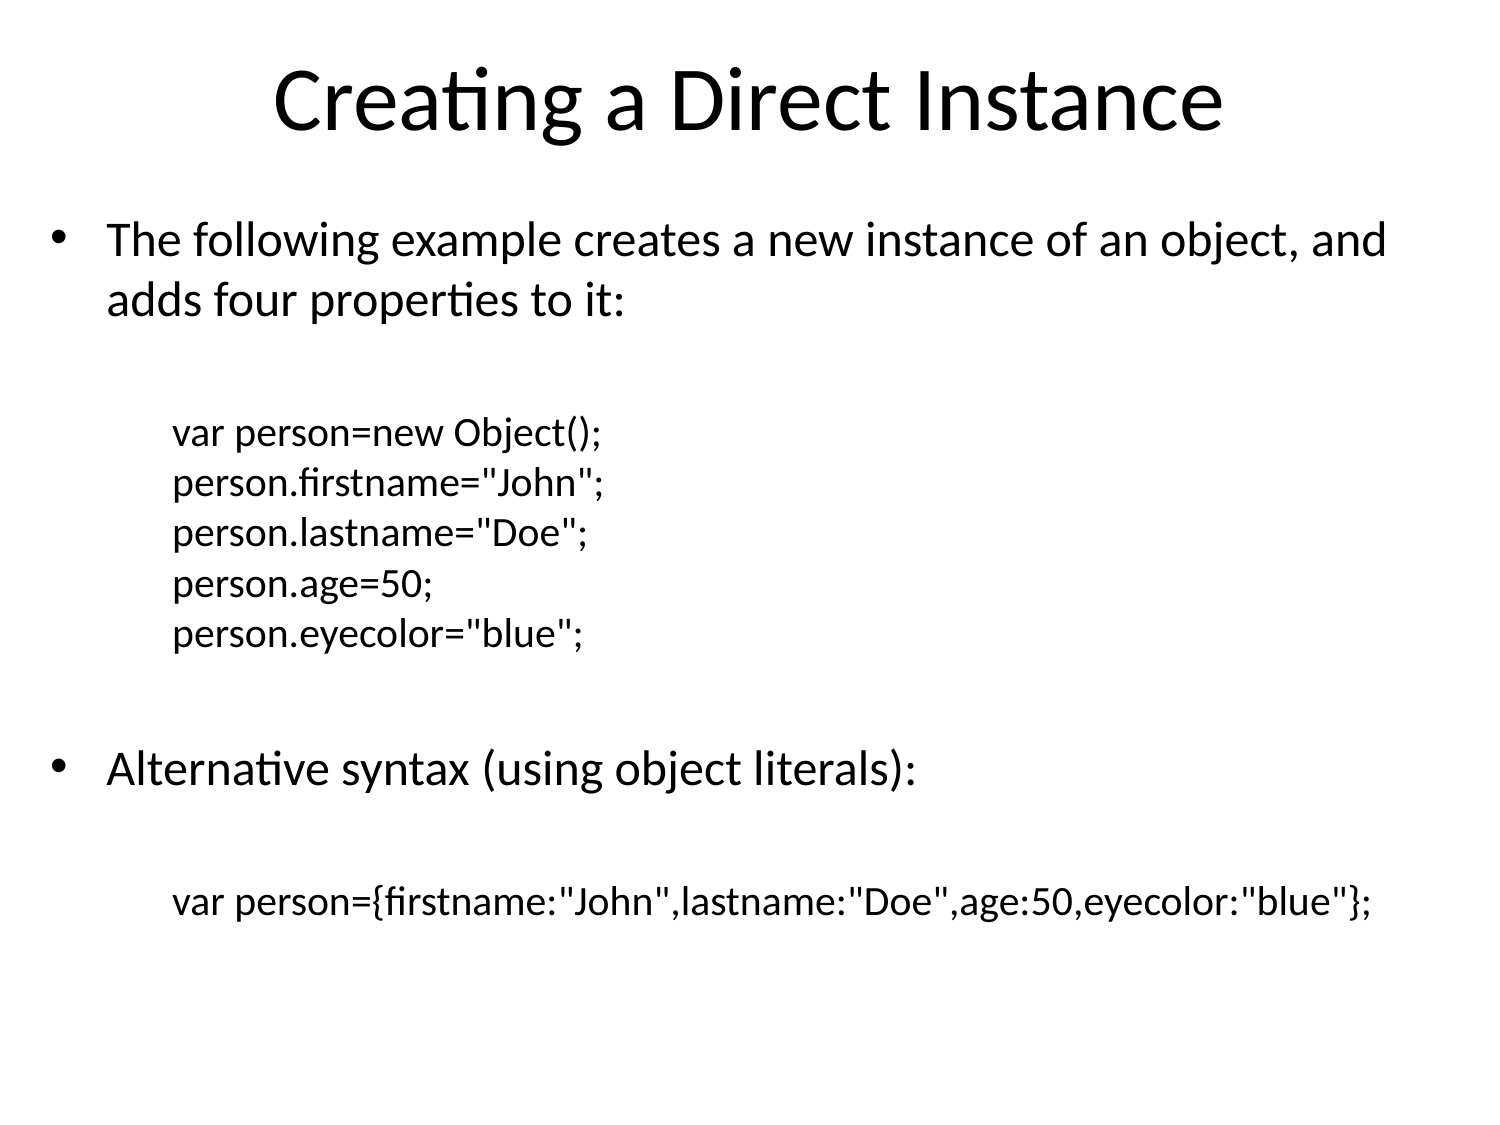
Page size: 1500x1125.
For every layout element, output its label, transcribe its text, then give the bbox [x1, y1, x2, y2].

title Creating a Direct Instance [75, 0, 1425, 188]
list The following example creates a new instance of an object, and adds four properties to it: var person=new Object(); person.firstname="John"; person.lastname="Doe"; person.age=50; person.eyecolor="blue"; Alternative syntax (using object literals): var person={firstname:"John",lastname:"Doe",age:50,eyecolor:"blue"}; [35, 199, 1477, 1090]
